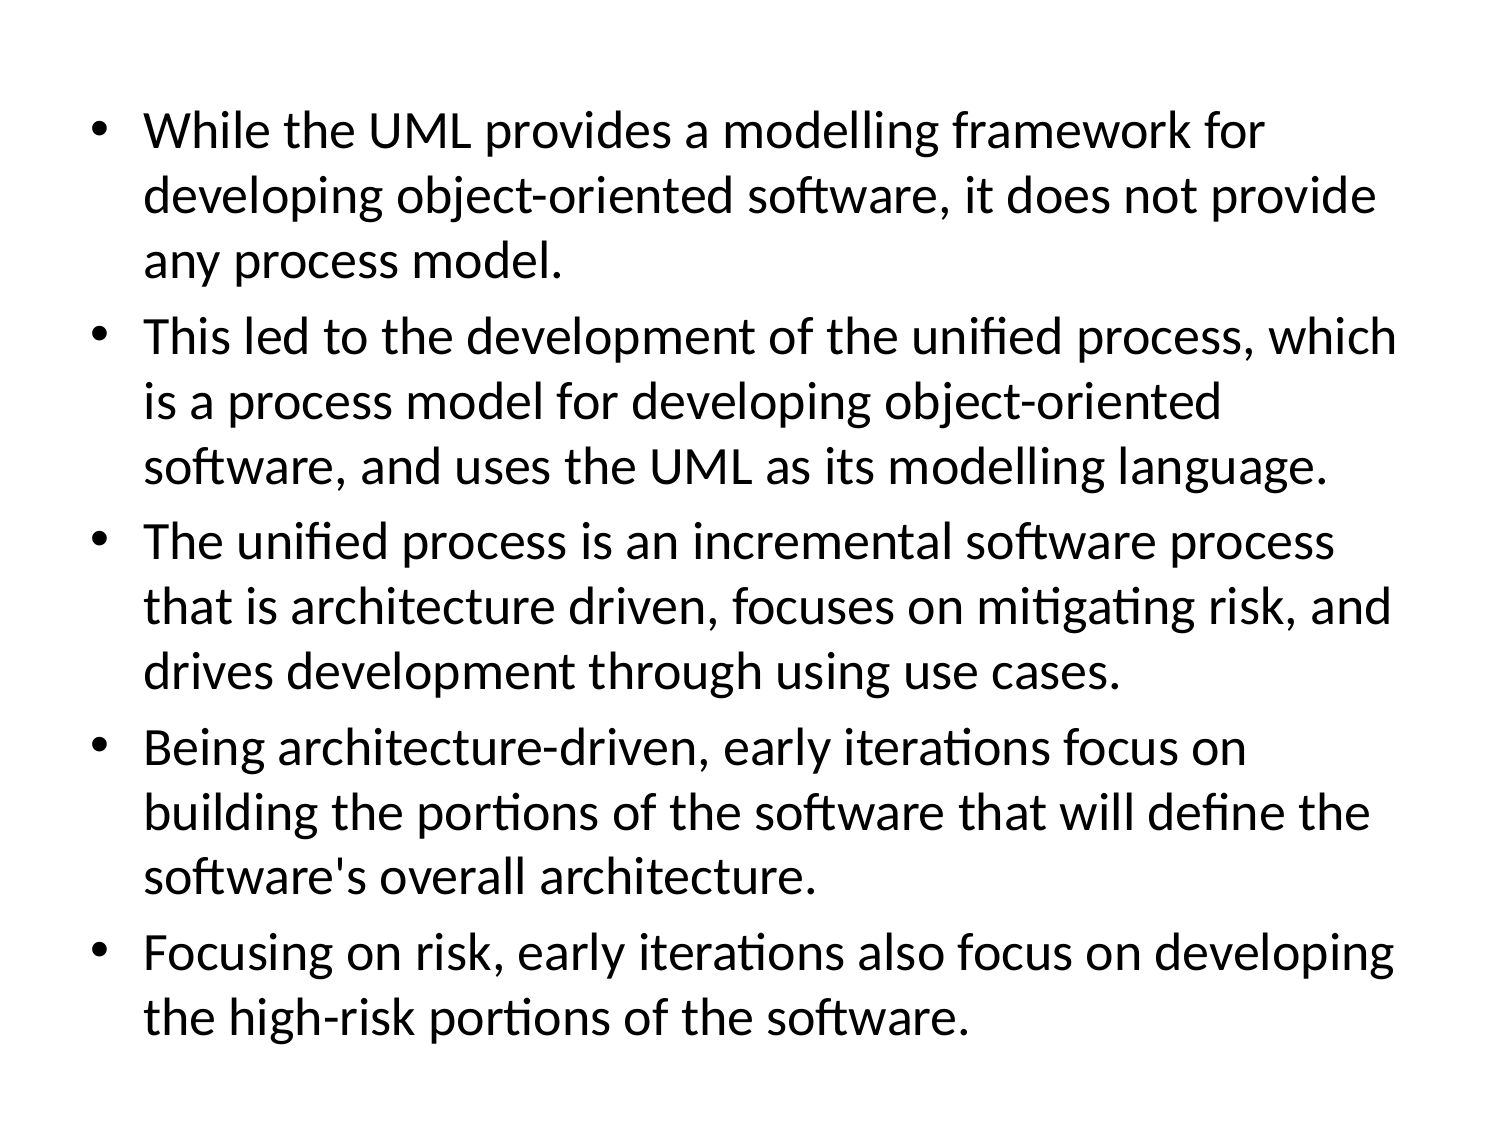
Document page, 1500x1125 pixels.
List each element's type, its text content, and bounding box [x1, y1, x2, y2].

list While the UML provides a modelling framework for developing object-oriented software, it does not provide any process model. This led to the development of the unified process, which is a process model for developing object-oriented software, and uses the UML as its modelling language. The unified process is an incremental software process that is architecture driven, focuses on mitigating risk, and drives development through using use cases. Being architecture-driven, early iterations focus on building the portions of the software that will define the software's overall architecture. Focusing on risk, early iterations also focus on developing the high-risk portions of the software. [75, 87, 1425, 1075]
